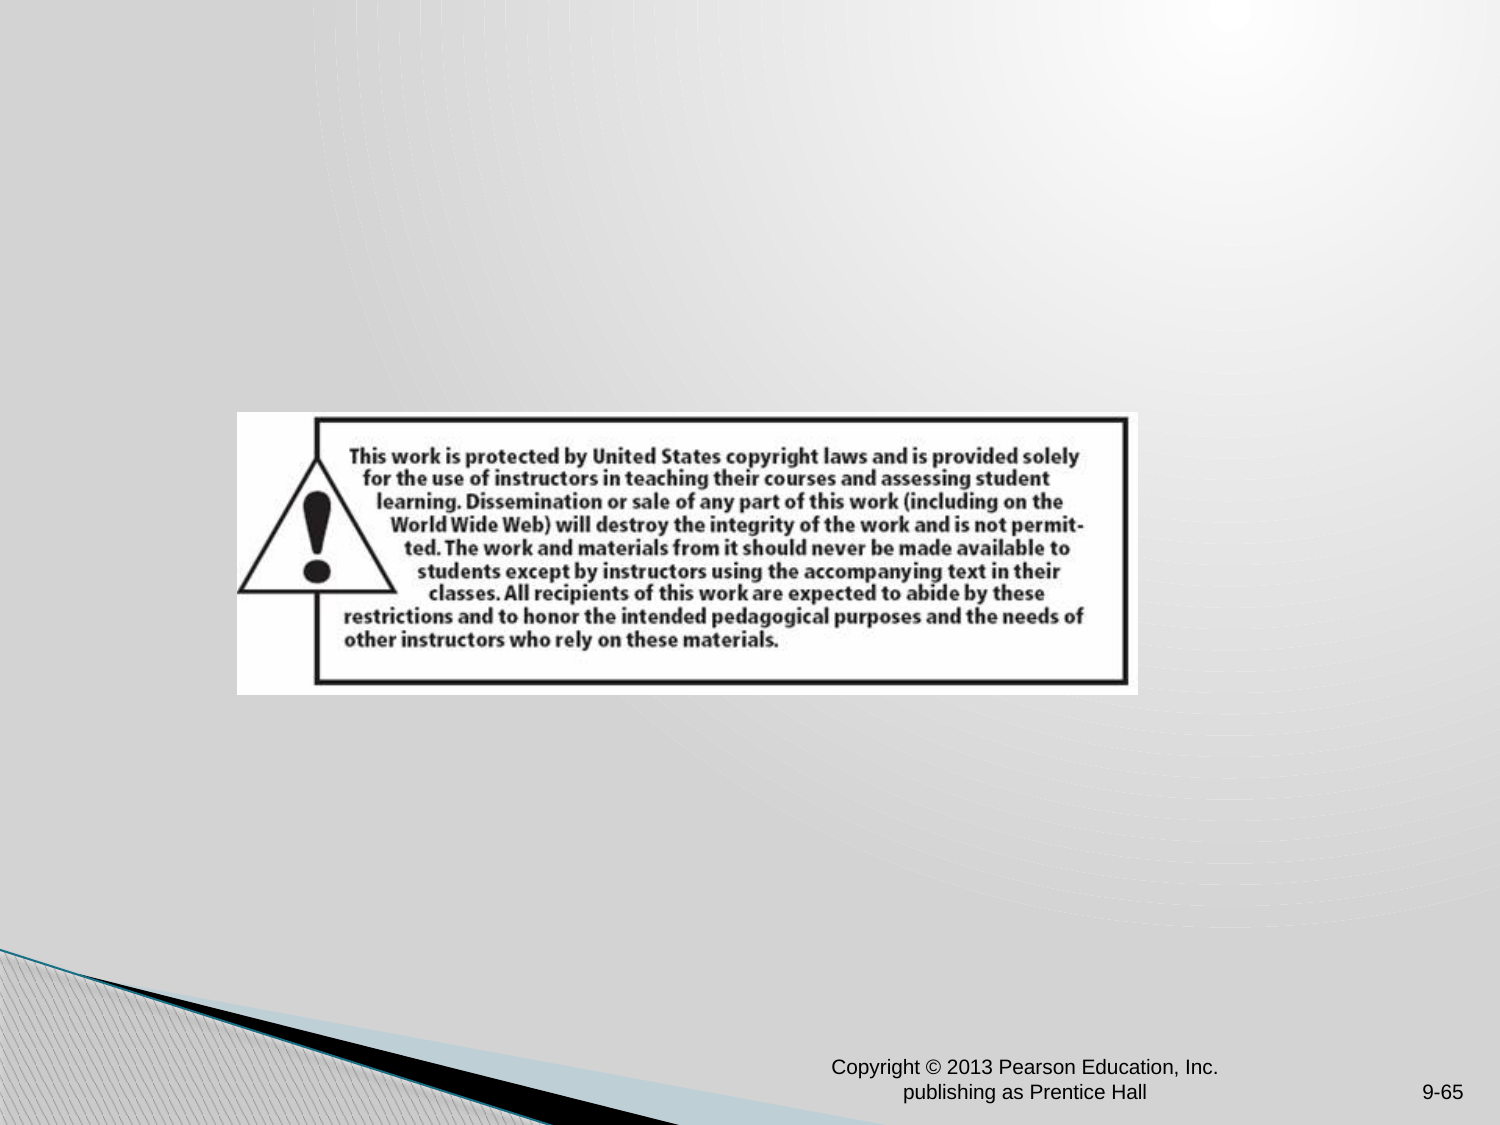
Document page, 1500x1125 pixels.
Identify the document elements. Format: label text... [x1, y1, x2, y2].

slide_number 9-65 [1362, 1051, 1479, 1112]
picture [237, 412, 1138, 695]
footer Copyright © 2013 Pearson Education, Inc. publishing as Prentice Hall [812, 1051, 1238, 1112]
